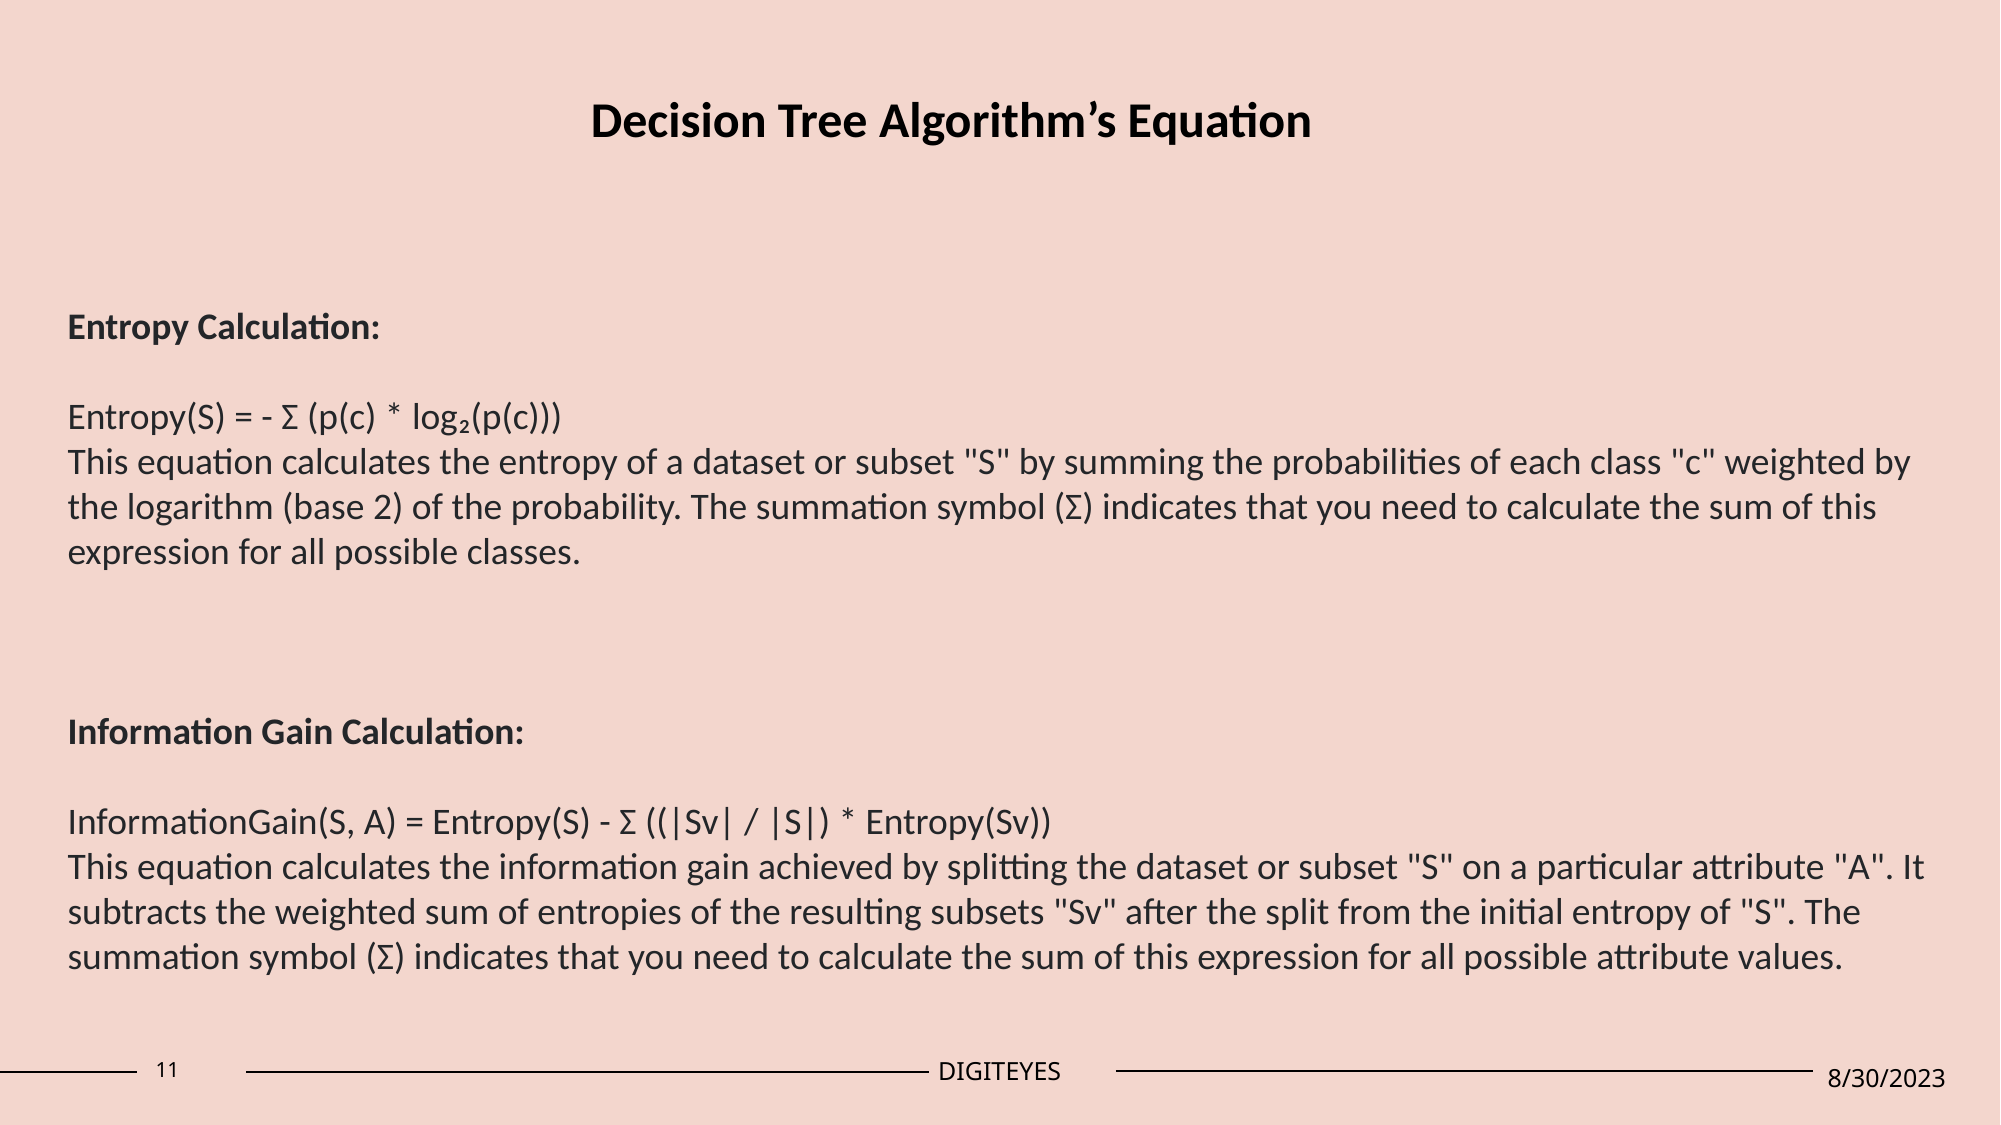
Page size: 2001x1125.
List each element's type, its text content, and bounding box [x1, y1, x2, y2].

footer DIGITEYES [879, 1050, 1120, 1091]
slide_number 11 [137, 1050, 198, 1091]
text_box Decision Tree Algorithm’s Equation [539, 80, 1365, 156]
text_box Entropy Calculation: Entropy(S) = - Σ (p(c) * log₂(p(c))) This equation calculates the entropy of a dataset or subset "S" by summing the probabilities of each class "c" weighted by the logarithm (base 2) of the probability. The summation symbol (Σ) indicates that you need to calculate the sum of this expression for all possible classes. Information Gain Calculation: InformationGain(S, A) = Entropy(S) - Σ ((|Sv| / |S|) * Entropy(Sv)) This equation calculates the information gain achieved by splitting the dataset or subset "S" on a particular attribute "A". It subtracts the weighted sum of entropies of the resulting subsets "Sv" after the split from the initial entropy of "S". The summation symbol (Σ) indicates that you need to calculate the sum of this expression for all possible attribute values. [52, 295, 1948, 985]
